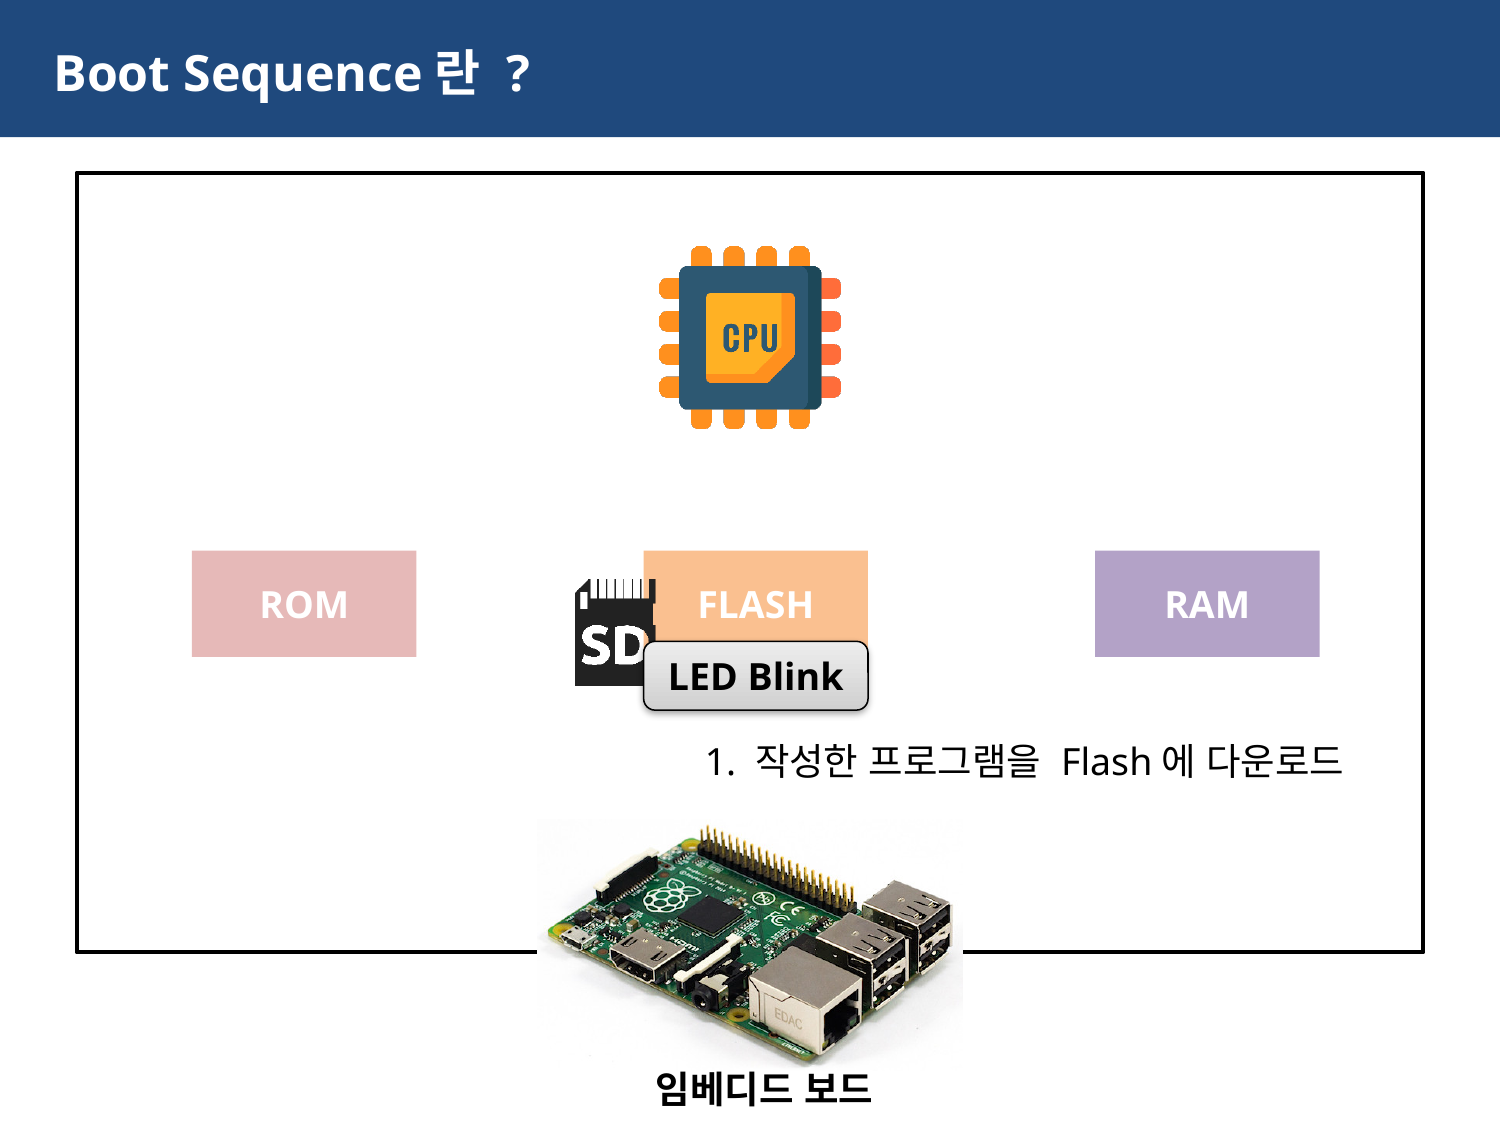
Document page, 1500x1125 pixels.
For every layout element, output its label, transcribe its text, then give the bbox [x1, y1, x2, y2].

text_box ROM [190, 549, 418, 659]
picture [561, 578, 669, 686]
text_box 1. 작성한 프로그램을 Flash에 다운로드 [690, 730, 1360, 791]
text_box FLASH [642, 549, 870, 646]
text_box LED Blink [642, 640, 869, 711]
text_box [0, 0, 1500, 139]
text_box RAM [1093, 549, 1322, 659]
text_box [75, 171, 1425, 954]
text_box Boot Sequence란 ? [38, 34, 546, 110]
picture [537, 818, 963, 1071]
picture [658, 246, 842, 429]
text_box 임베디드 보드 [641, 1079, 889, 1119]
